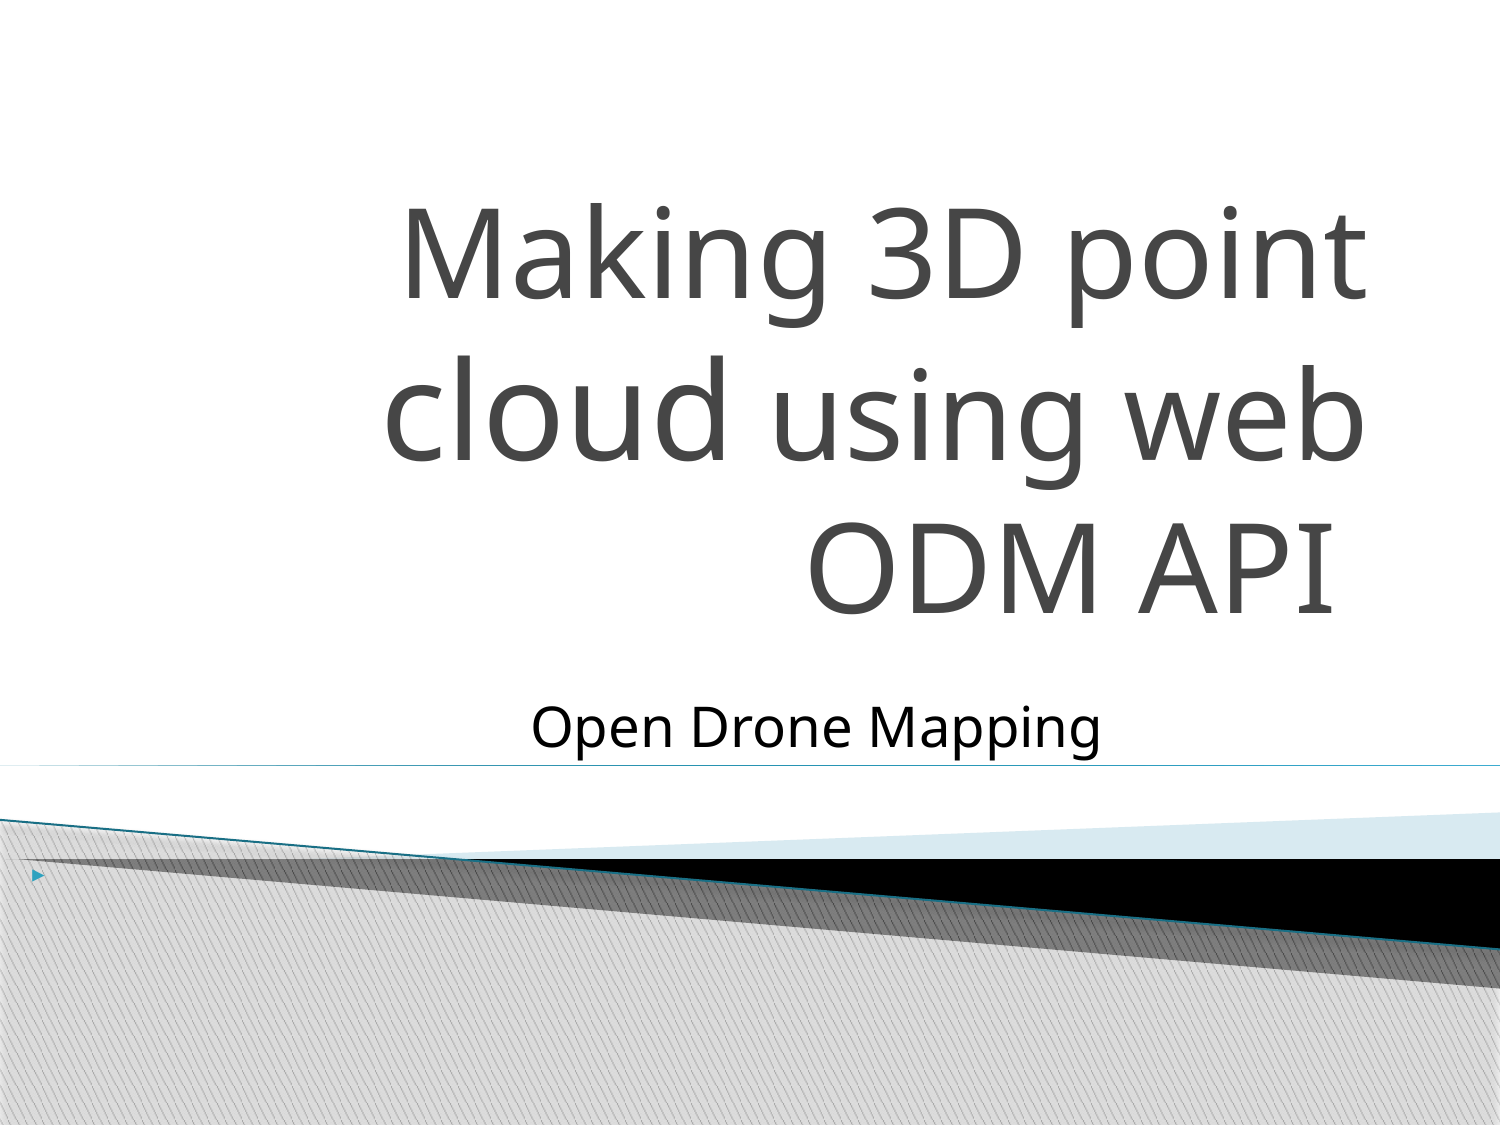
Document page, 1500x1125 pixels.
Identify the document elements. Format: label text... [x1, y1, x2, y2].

subtitle Making 3D point cloud using web ODM API [112, 166, 1388, 790]
picture [531, 867, 1500, 989]
list Open Drone Mapping [497, 683, 1500, 834]
list [0, 848, 531, 909]
